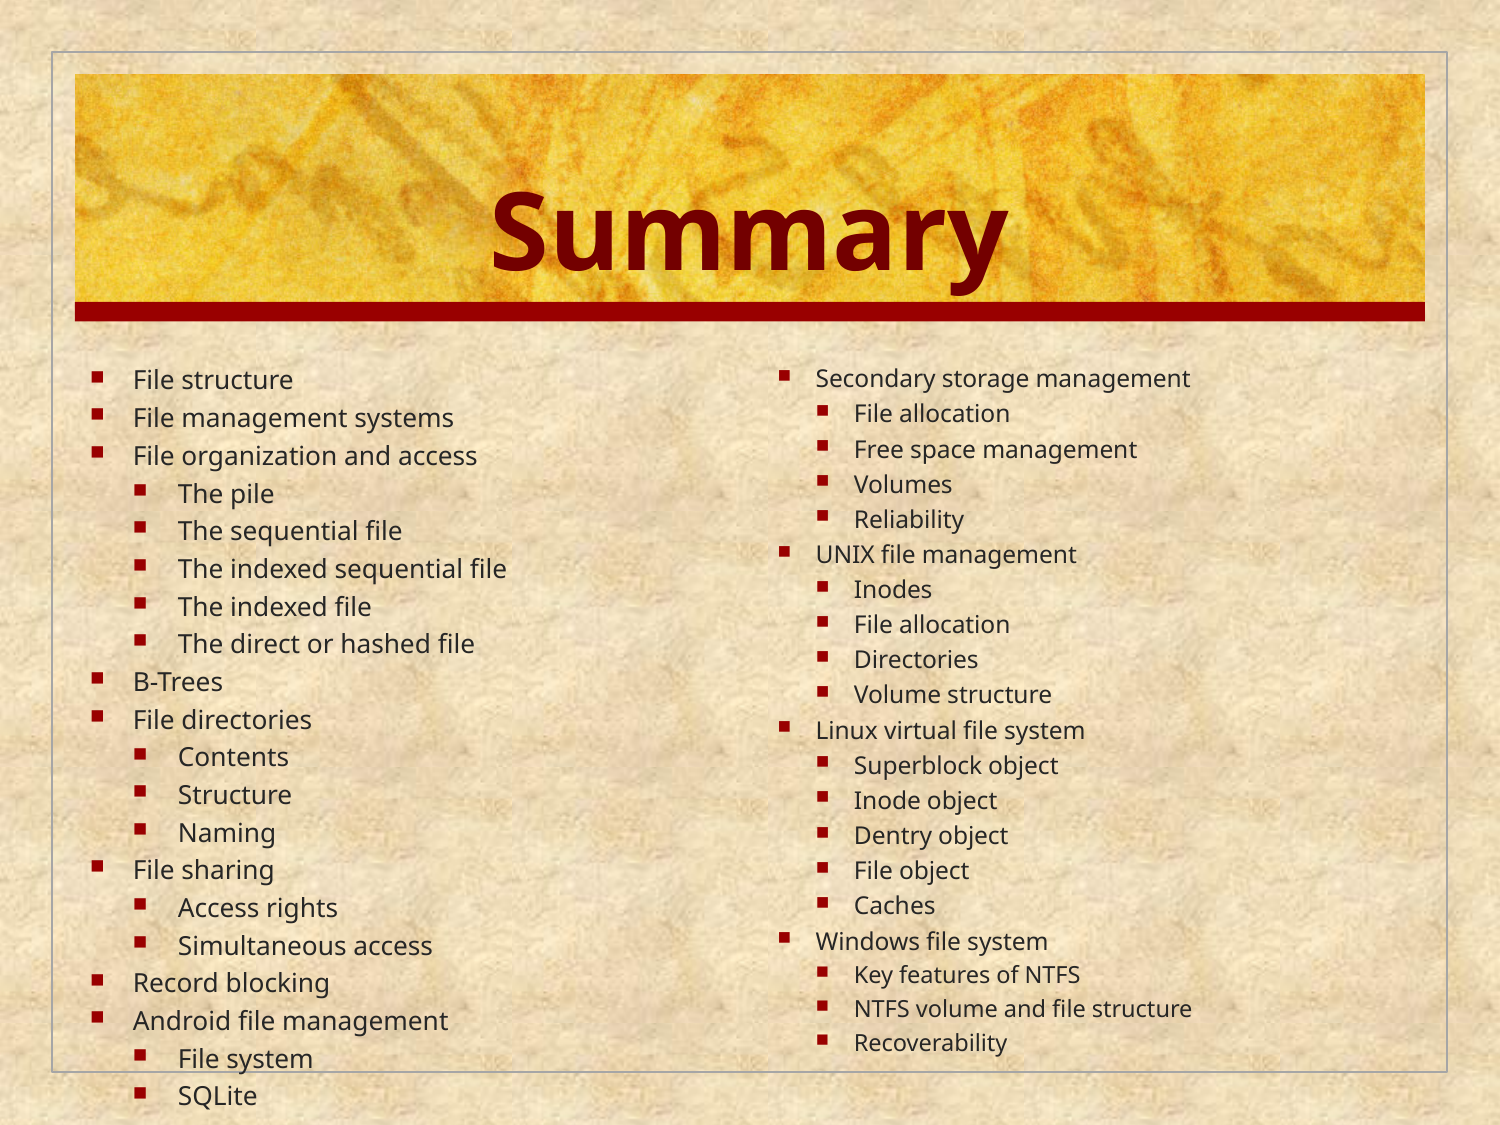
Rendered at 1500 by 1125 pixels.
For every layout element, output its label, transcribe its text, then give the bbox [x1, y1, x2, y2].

picture [53, 53, 1446, 1071]
list File structure File management systems File organization and access The pile The sequential file The indexed sequential file The indexed file The direct or hashed file B-Trees File directories Contents Structure Naming File sharing Access rights Simultaneous access Record blocking Android file management File system SQLite [75, 350, 709, 1125]
picture [0, 0, 1500, 1125]
title Summary [108, 74, 1392, 292]
list Secondary storage management File allocation Free space management Volumes Reliability UNIX file management Inodes File allocation Directories Volume structure Linux virtual file system Superblock object Inode object Dentry object File object Caches Windows file system Key features of NTFS NTFS volume and file structure Recoverability [762, 350, 1450, 1075]
